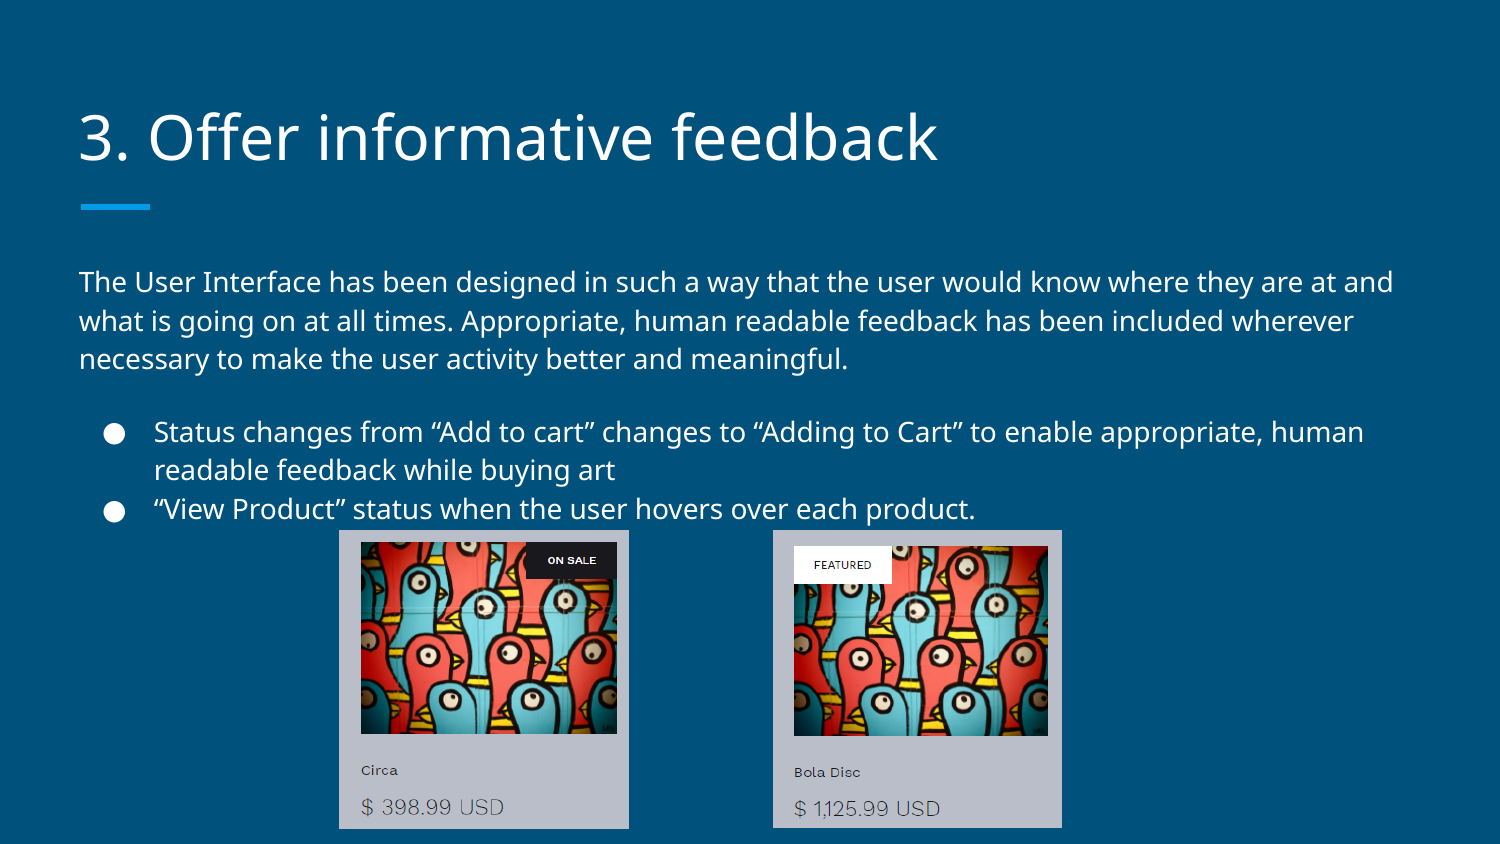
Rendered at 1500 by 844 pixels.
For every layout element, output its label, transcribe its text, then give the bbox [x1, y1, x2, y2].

title 3. Offer informative feedback [63, 75, 1437, 188]
list The User Interface has been designed in such a way that the user would know where they are at and what is going on at all times. Appropriate, human readable feedback has been included wherever necessary to make the user activity better and meaningful. Status changes from “Add to cart” changes to “Adding to Cart” to enable appropriate, human readable feedback while buying art “View Product” status when the user hovers over each product. [63, 244, 1437, 750]
picture [340, 531, 628, 828]
picture [774, 531, 1061, 827]
